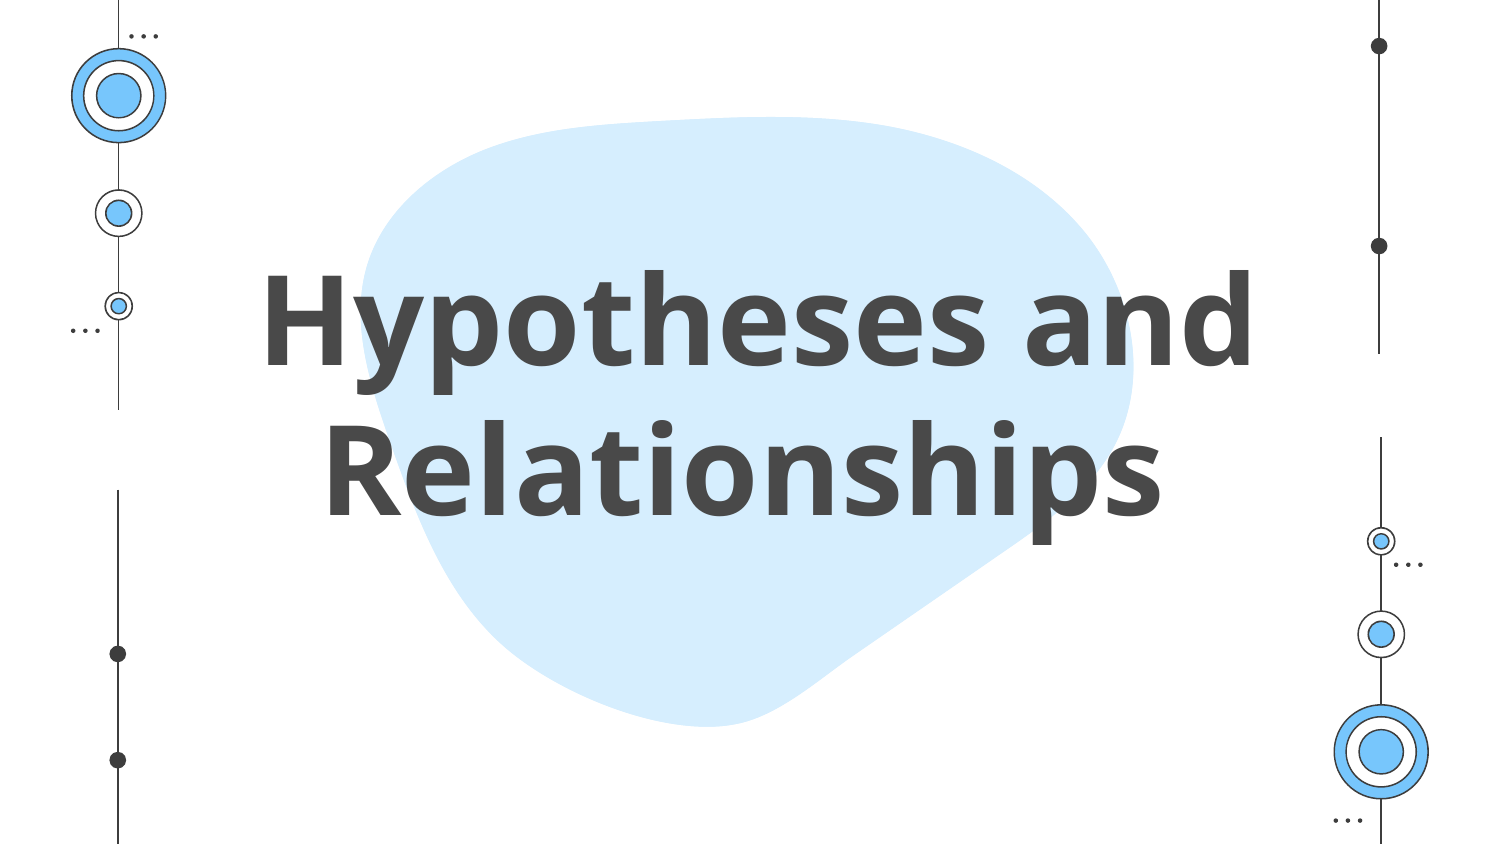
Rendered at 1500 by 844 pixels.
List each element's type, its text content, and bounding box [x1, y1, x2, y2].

title Hypotheses and Relationships [175, 104, 1310, 676]
